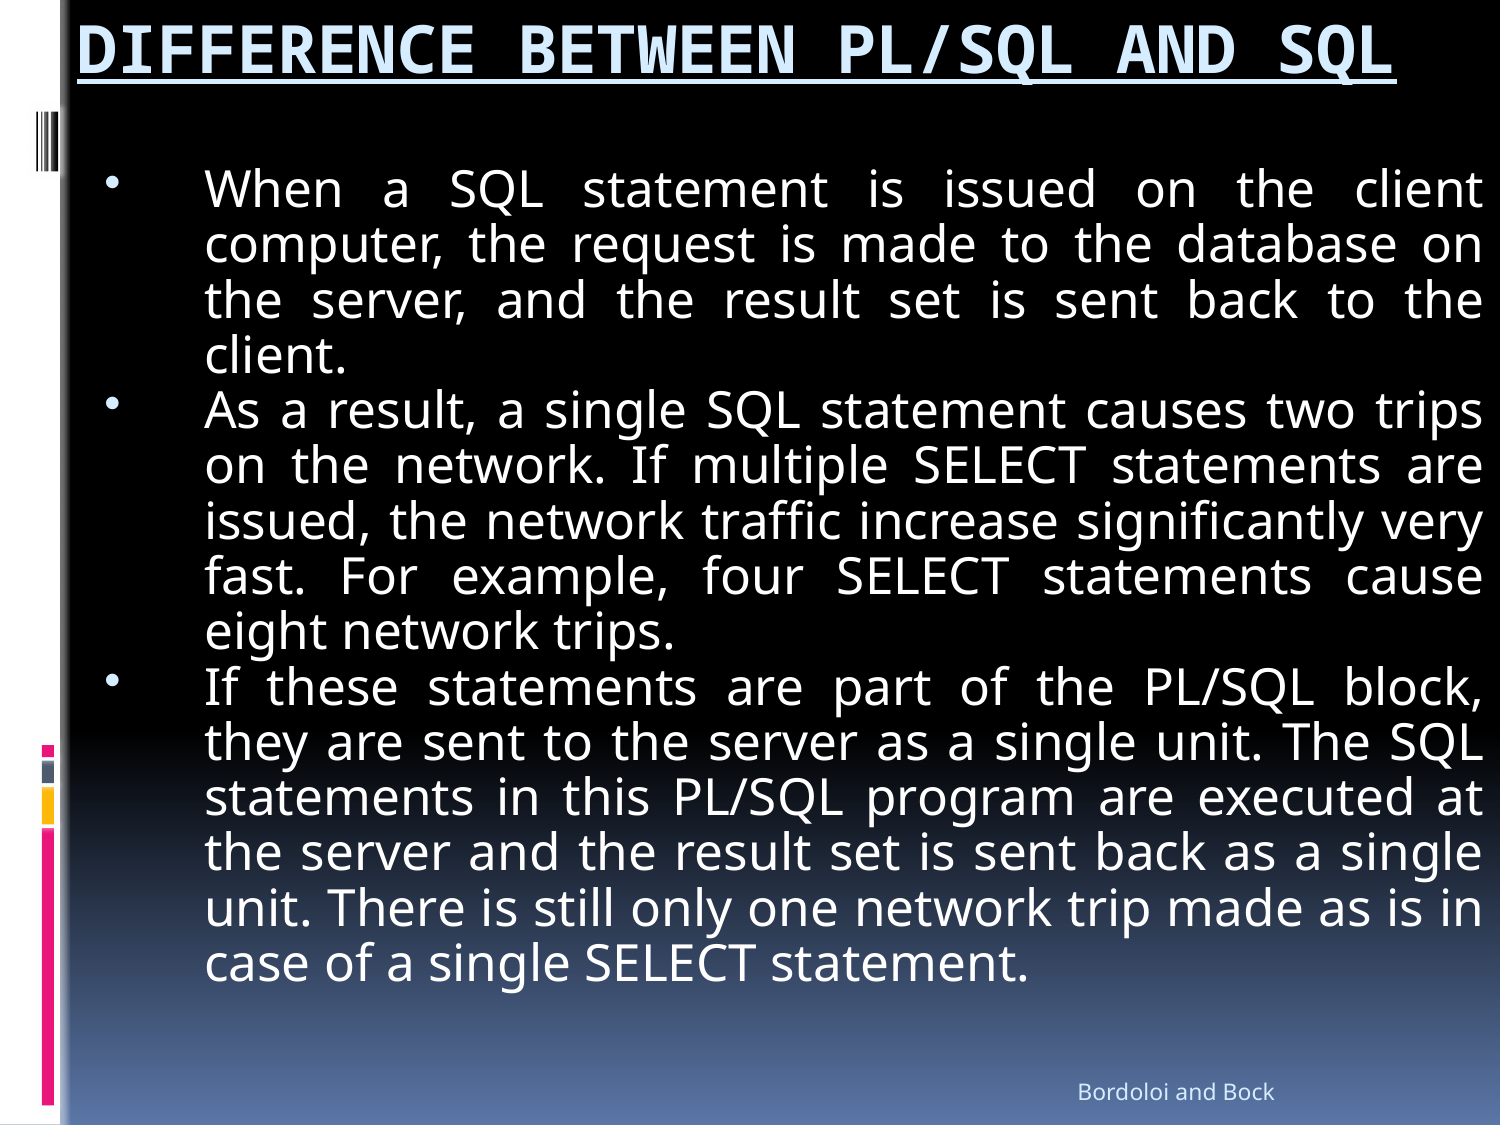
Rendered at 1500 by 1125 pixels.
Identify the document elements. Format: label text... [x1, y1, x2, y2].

subtitle When a SQL statement is issued on the client computer, the request is made to the database on the server, and the result set is sent back to the client. As a result, a single SQL statement causes two trips on the network. If multiple SELECT statements are issued, the network traffic increase significantly very fast. For example, four SELECT statements cause eight network trips. If these statements are part of the PL/SQL block, they are sent to the server as a single unit. The SQL statements in this PL/SQL program are executed at the server and the result set is sent back as a single unit. There is still only one network trip made as is in case of a single SELECT statement. [50, 149, 1500, 1000]
slide_number Bordoloi and Bock [1062, 1052, 1413, 1113]
title DIFFERENCE BETWEEN PL/SQL AND SQL [62, 0, 1450, 138]
